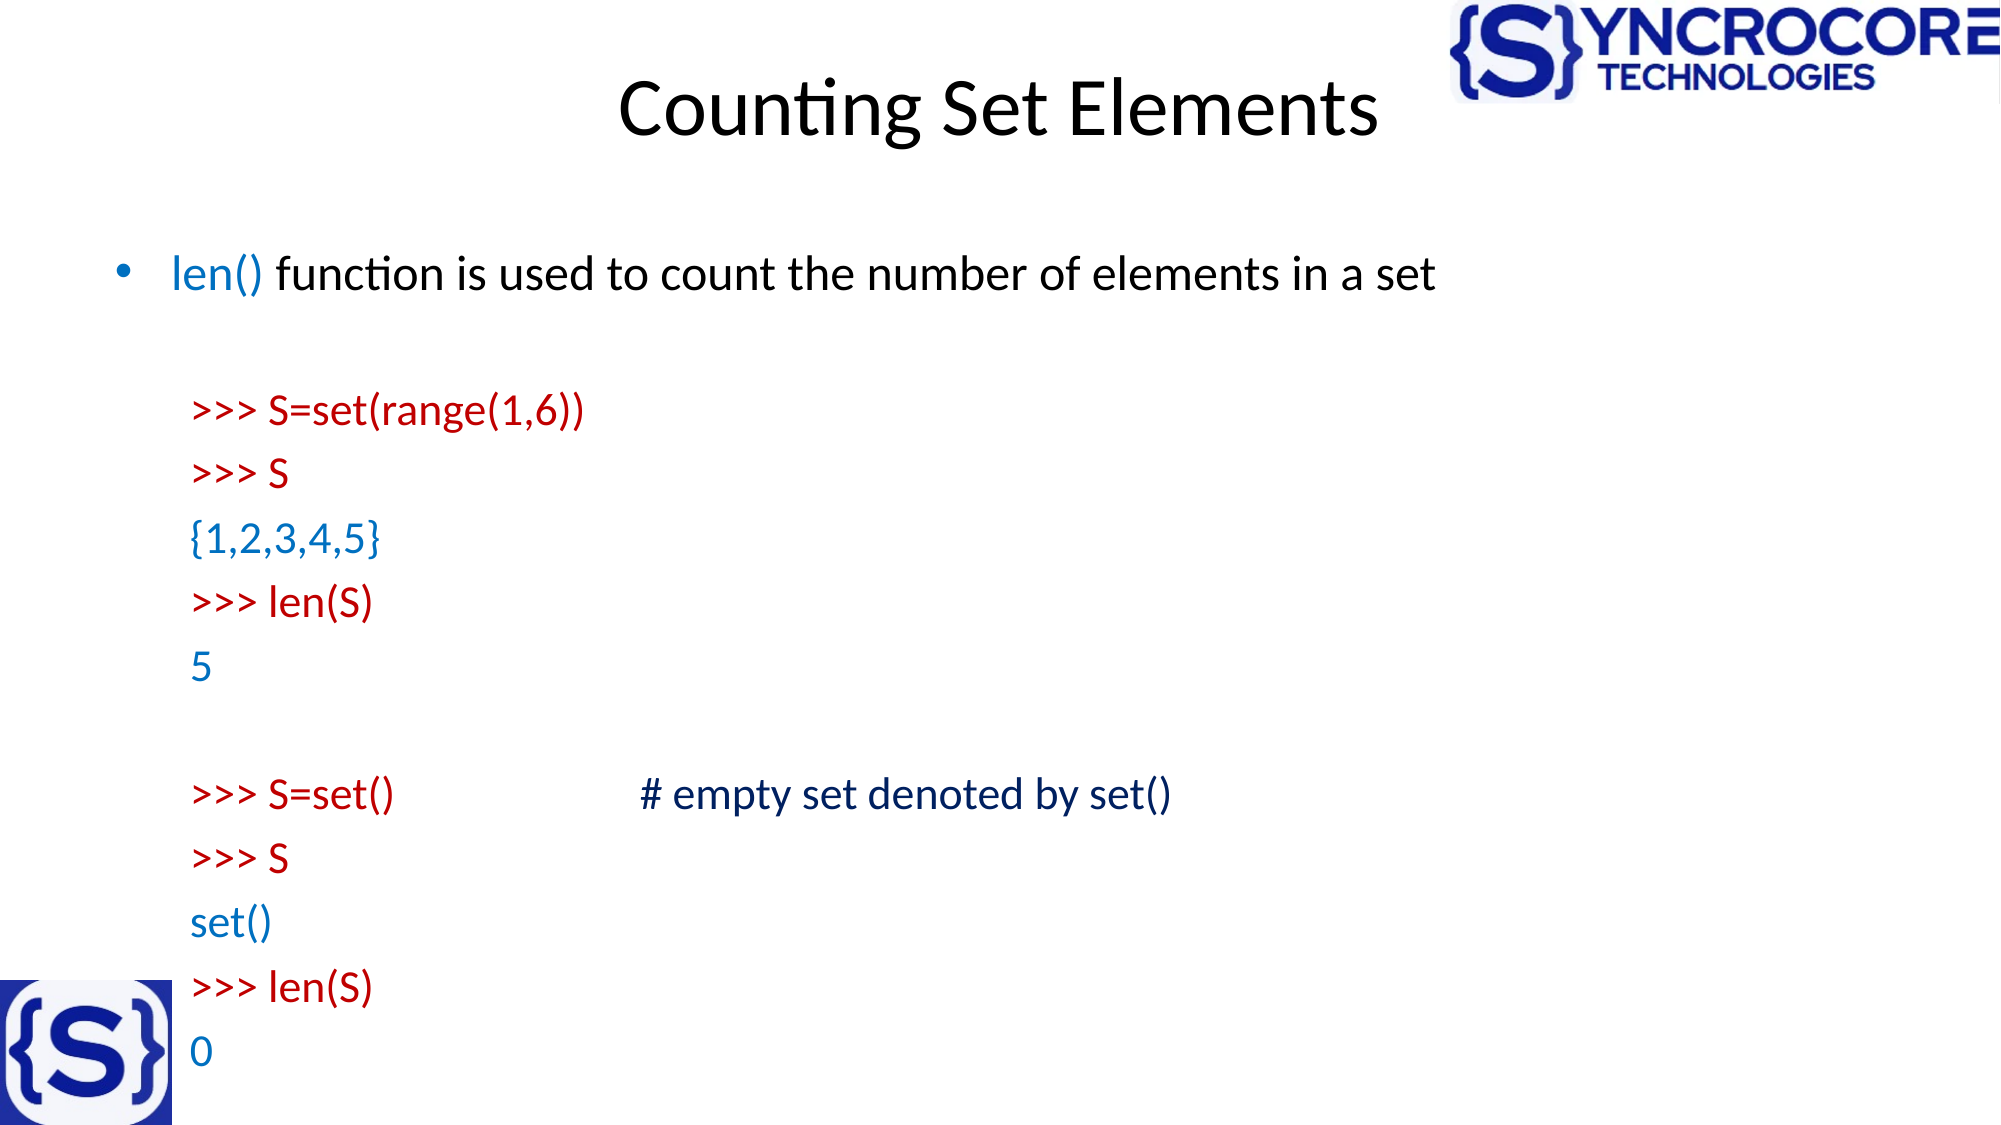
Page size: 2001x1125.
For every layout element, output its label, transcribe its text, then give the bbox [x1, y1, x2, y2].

list len() function is used to count the number of elements in a set >>> S=set(range(1,6)) >>> S {1,2,3,4,5} >>> len(S) 5 >>> S=set() # empty set denoted by set() >>> S set() >>> len(S) 0 [99, 232, 1900, 1005]
picture [1440, 0, 2000, 104]
title Counting Set Elements [99, 45, 1900, 232]
picture [0, 979, 172, 1125]
